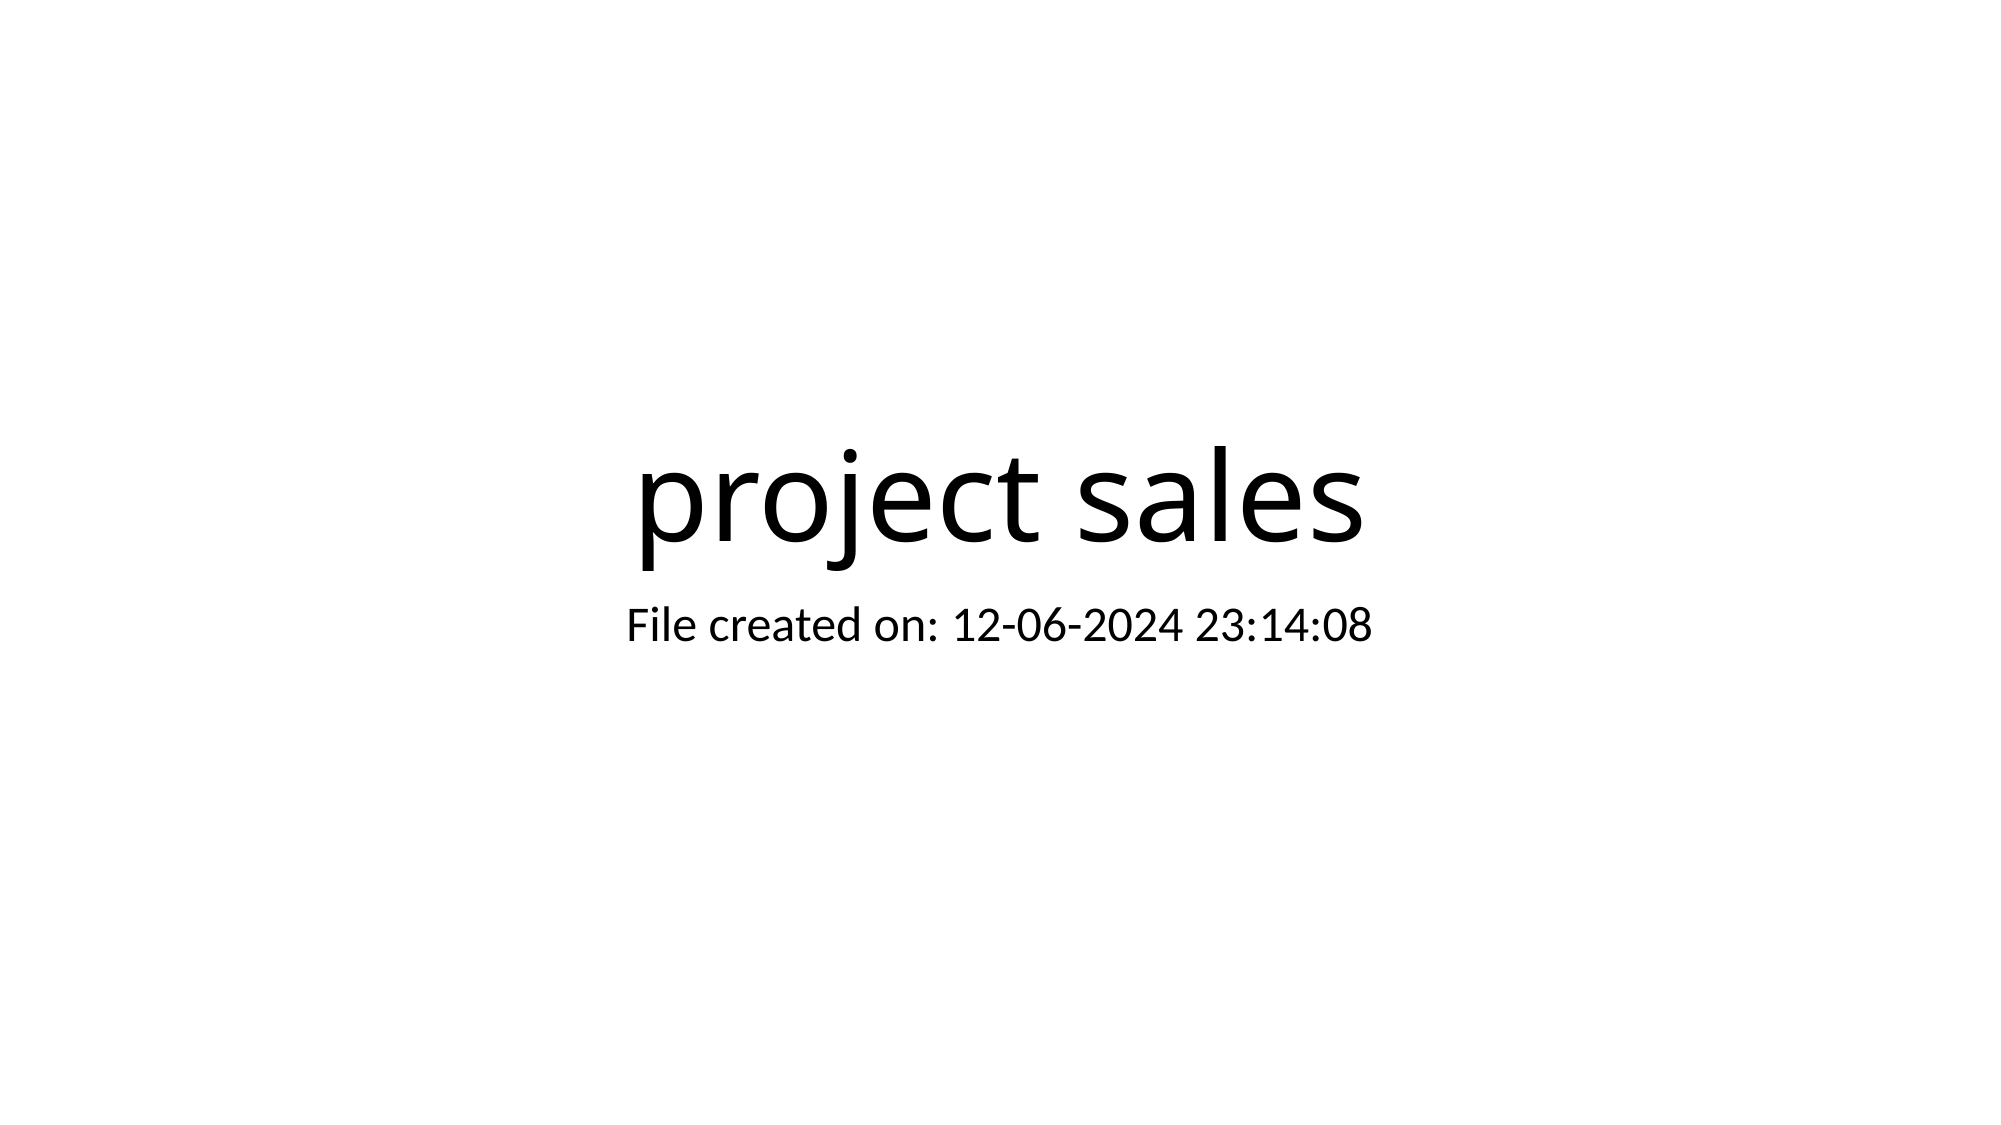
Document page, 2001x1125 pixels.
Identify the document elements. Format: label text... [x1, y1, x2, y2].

subtitle File created on: 12-06-2024 23:14:08 [249, 590, 1750, 863]
title project sales [249, 184, 1750, 576]
